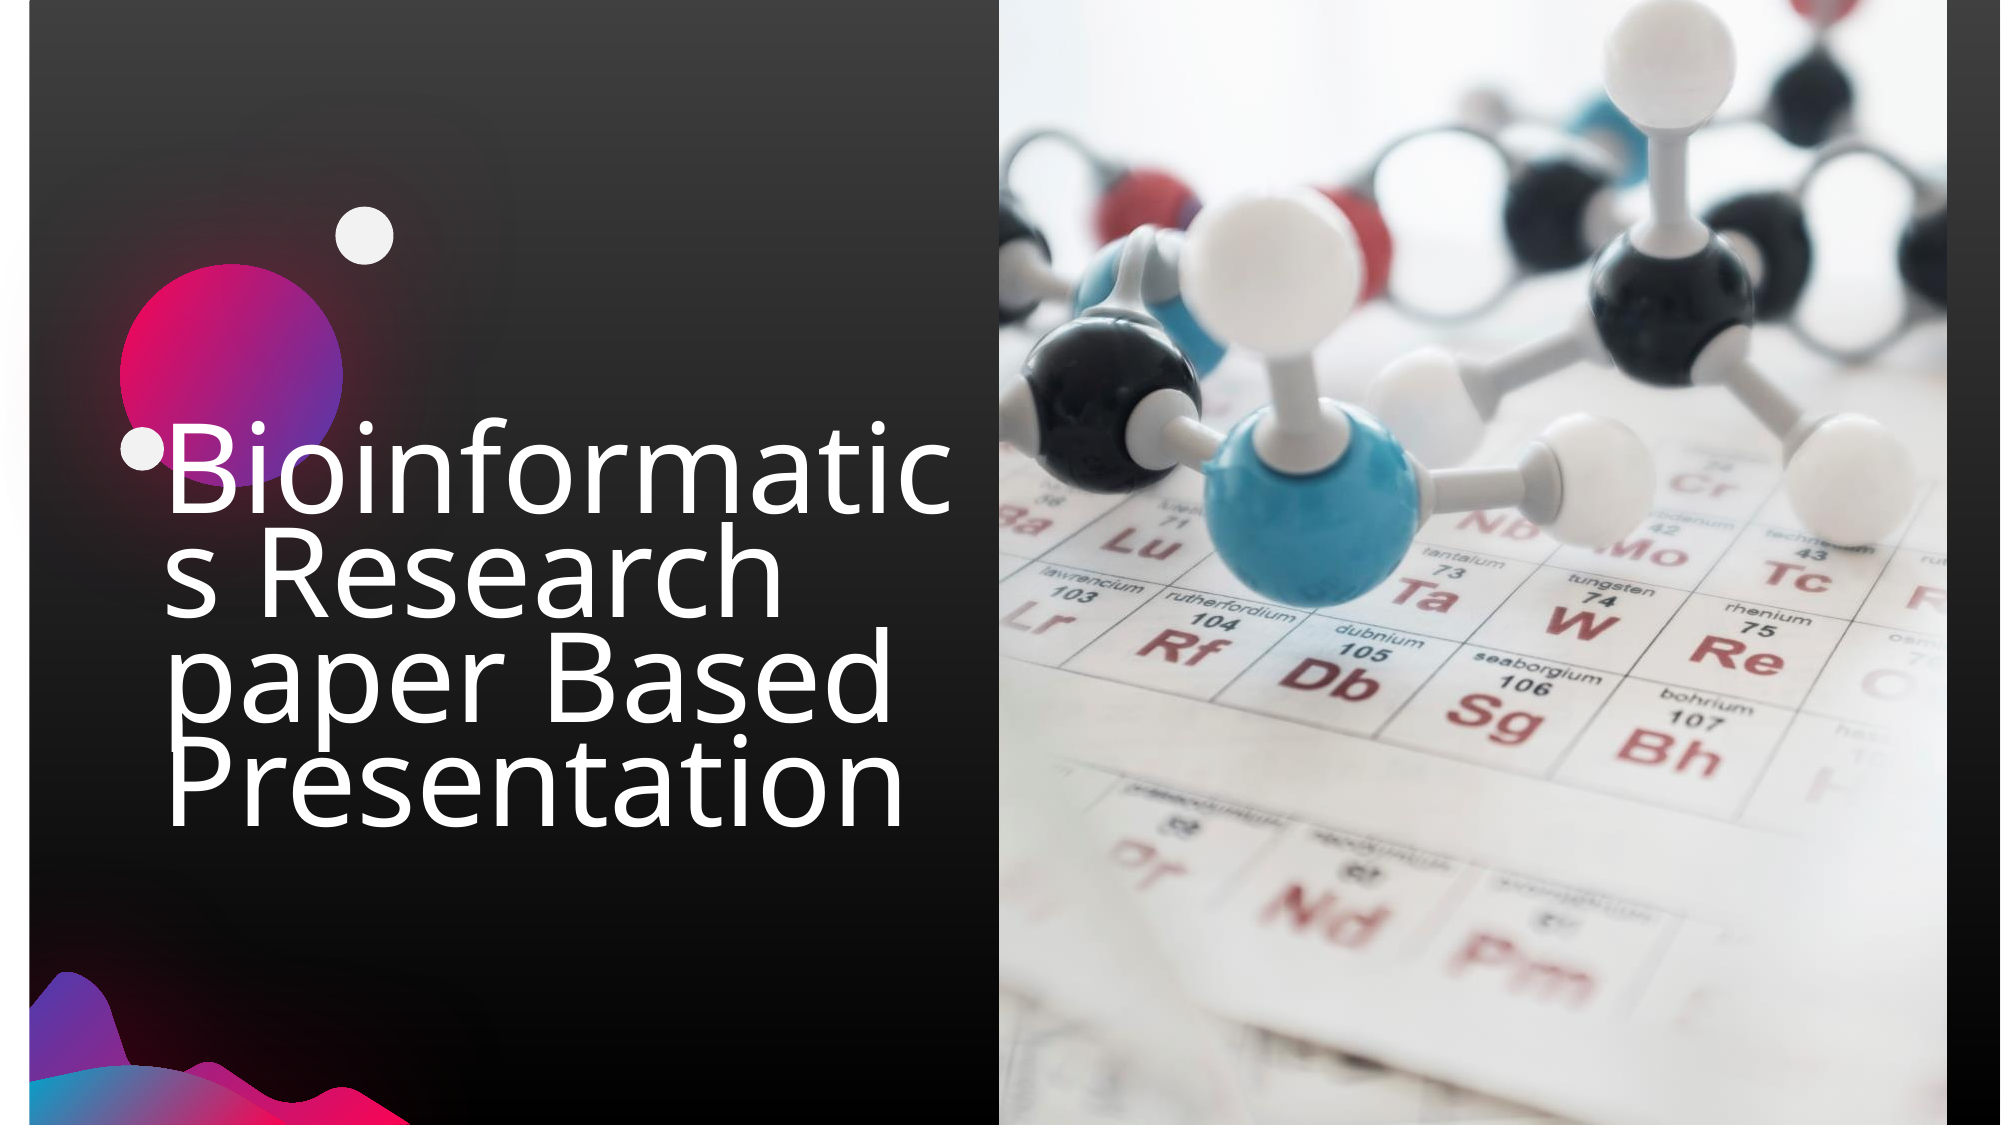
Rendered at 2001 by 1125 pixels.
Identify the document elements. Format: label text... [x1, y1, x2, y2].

title Bioinformatics Research paper Based Presentation [161, 314, 966, 852]
picture [999, 0, 1947, 1125]
